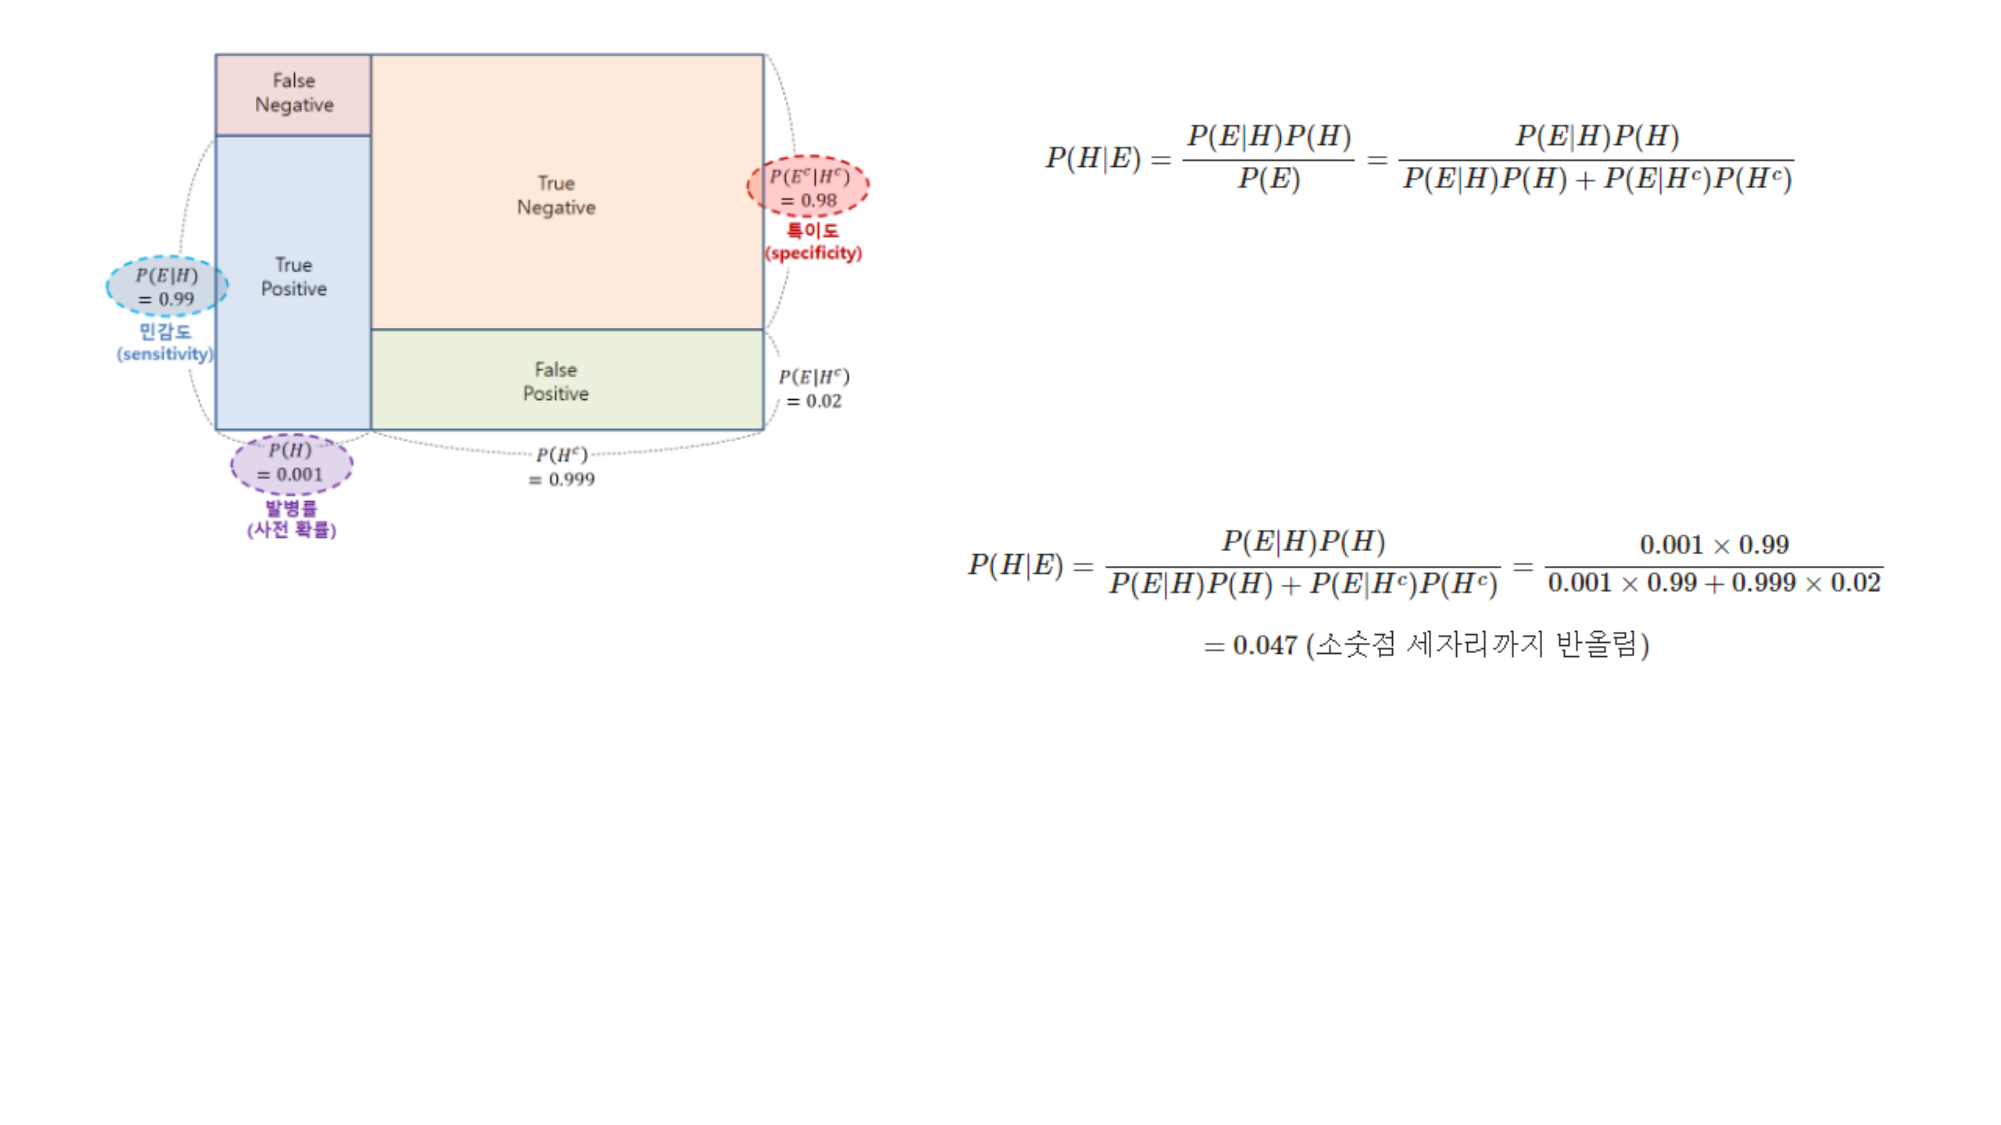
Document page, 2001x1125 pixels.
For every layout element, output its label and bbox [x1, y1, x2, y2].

picture [11, 9, 2000, 700]
